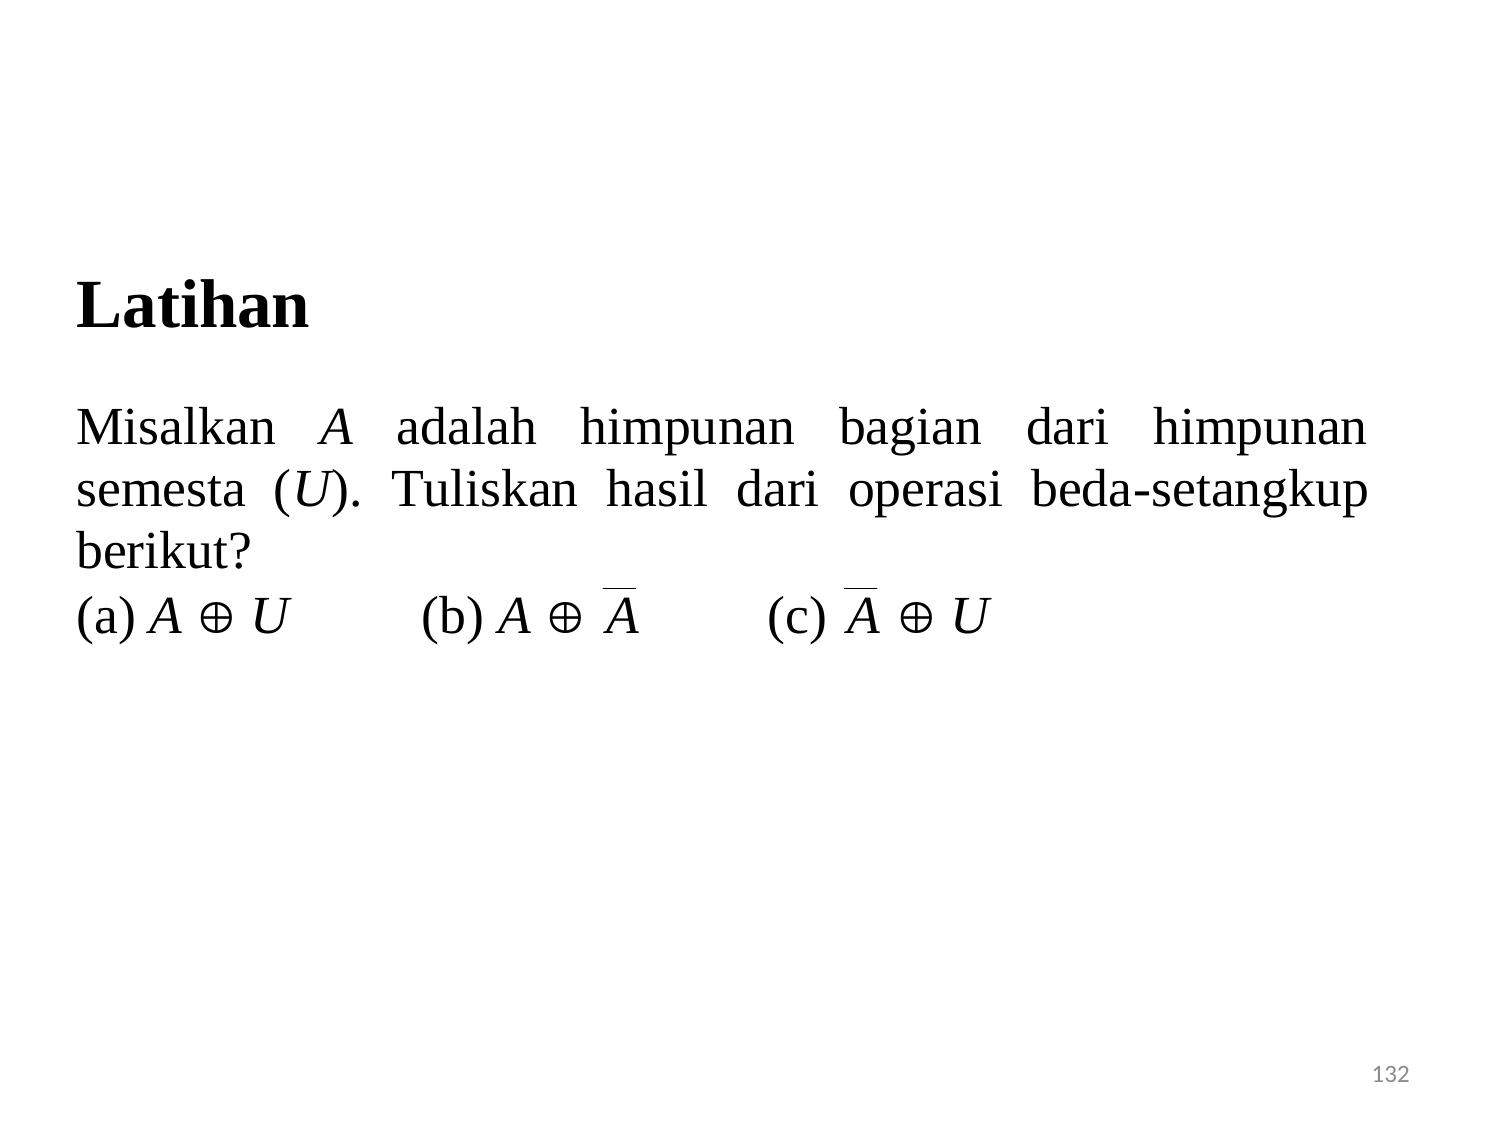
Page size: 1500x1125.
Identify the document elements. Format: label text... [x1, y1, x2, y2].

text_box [76, 262, 1369, 646]
slide_number 132 [1074, 1042, 1425, 1103]
